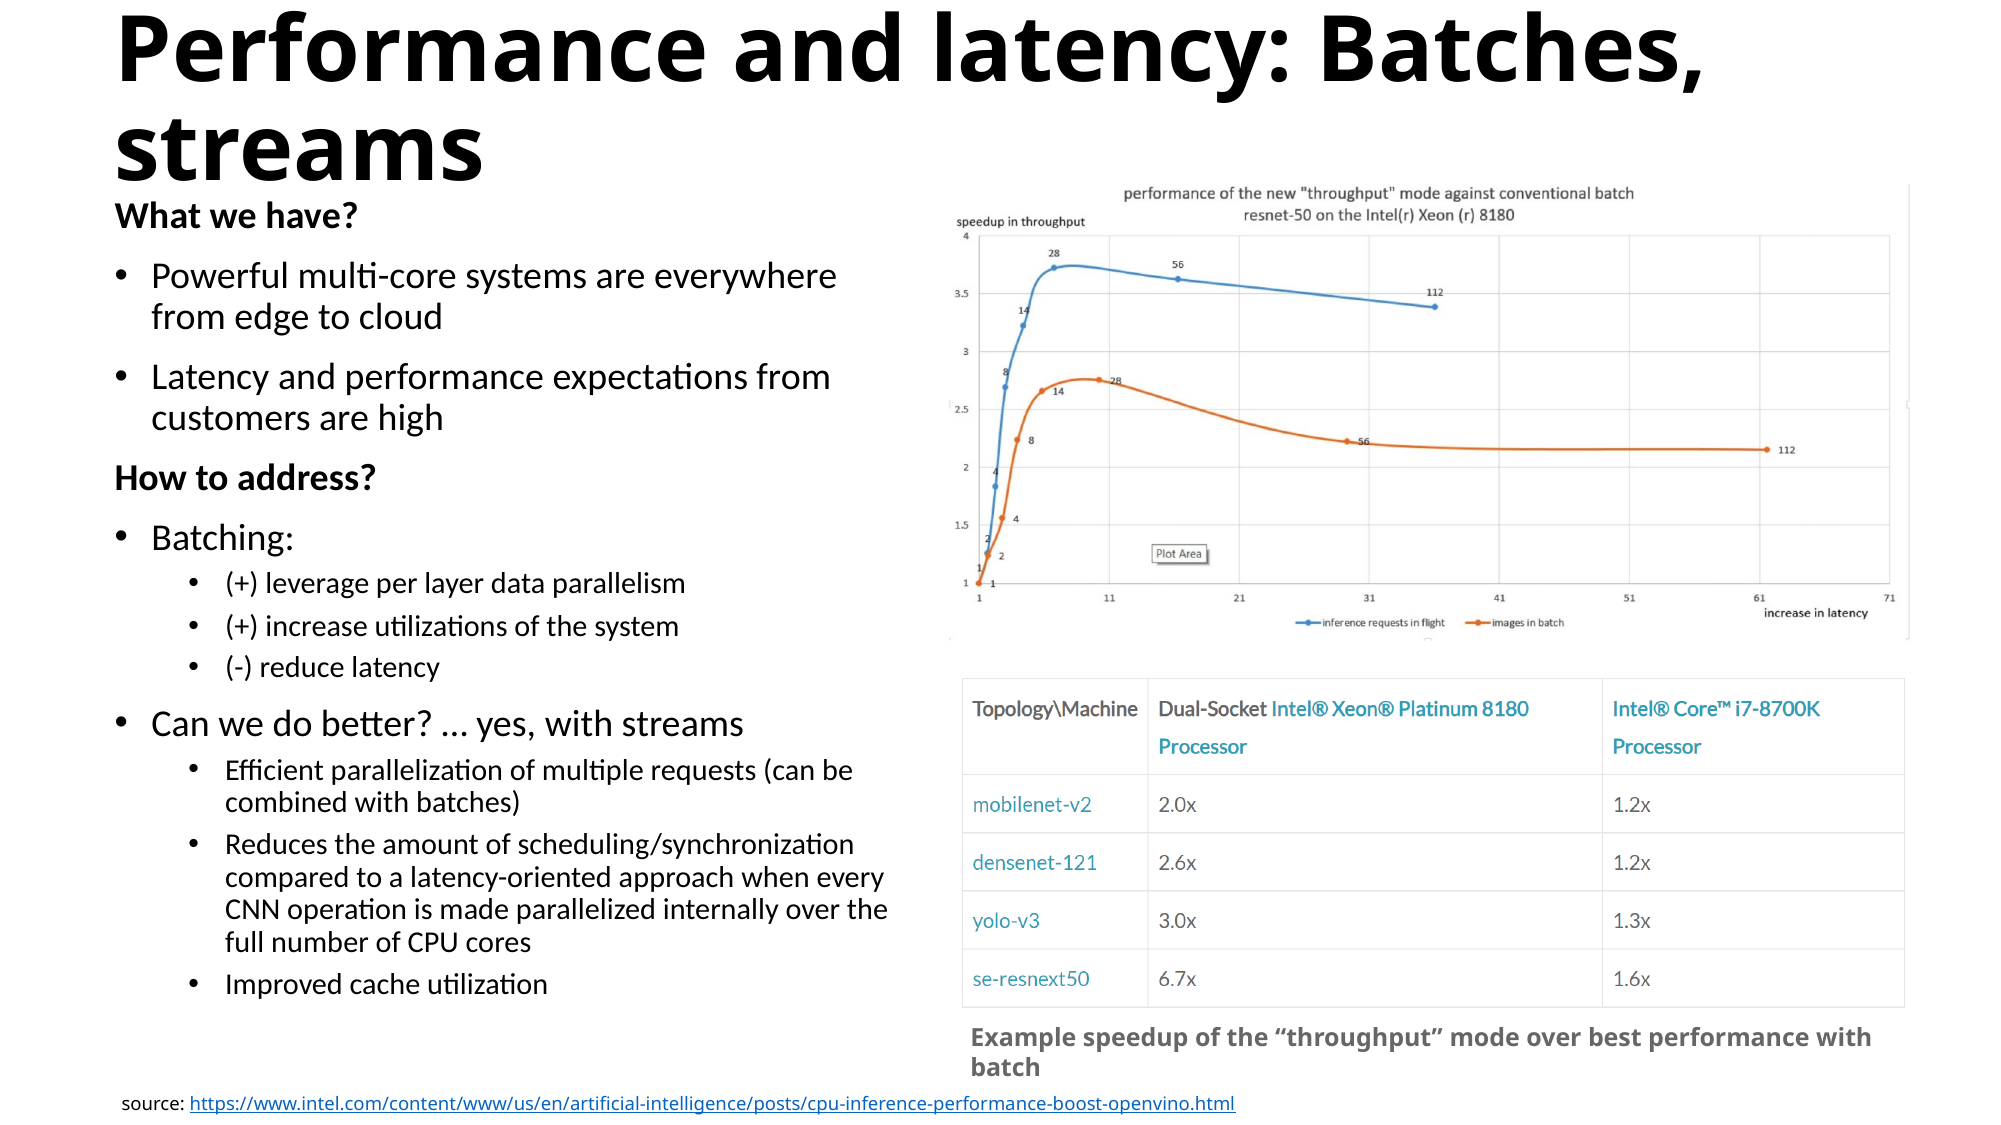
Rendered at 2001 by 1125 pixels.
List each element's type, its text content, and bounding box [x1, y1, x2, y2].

picture [940, 184, 1910, 648]
text_box source: https://www.intel.com/content/www/us/en/artificial-intelligence/posts/cpu-inference-performance-boost-openvino.html [106, 1084, 1398, 1125]
text_box Example speedup of the “throughput” mode over best performance with batch [955, 1013, 1956, 1089]
picture [955, 670, 1910, 1014]
title Performance and latency: Batches, streams [99, 19, 1872, 184]
list What we have? Powerful multi-core systems are everywhere from edge to cloud Latency and performance expectations from customers are high How to address? Batching: (+) leverage per layer data parallelism (+) increase utilizations of the system (-) reduce latency Can we do better? … yes, with streams Efficient parallelization of multiple requests (can be combined with batches) Reduces the amount of scheduling/synchronization compared to a latency-oriented approach when every CNN operation is made parallelized internally over the full number of CPU cores Improved cache utilization [99, 188, 932, 1014]
